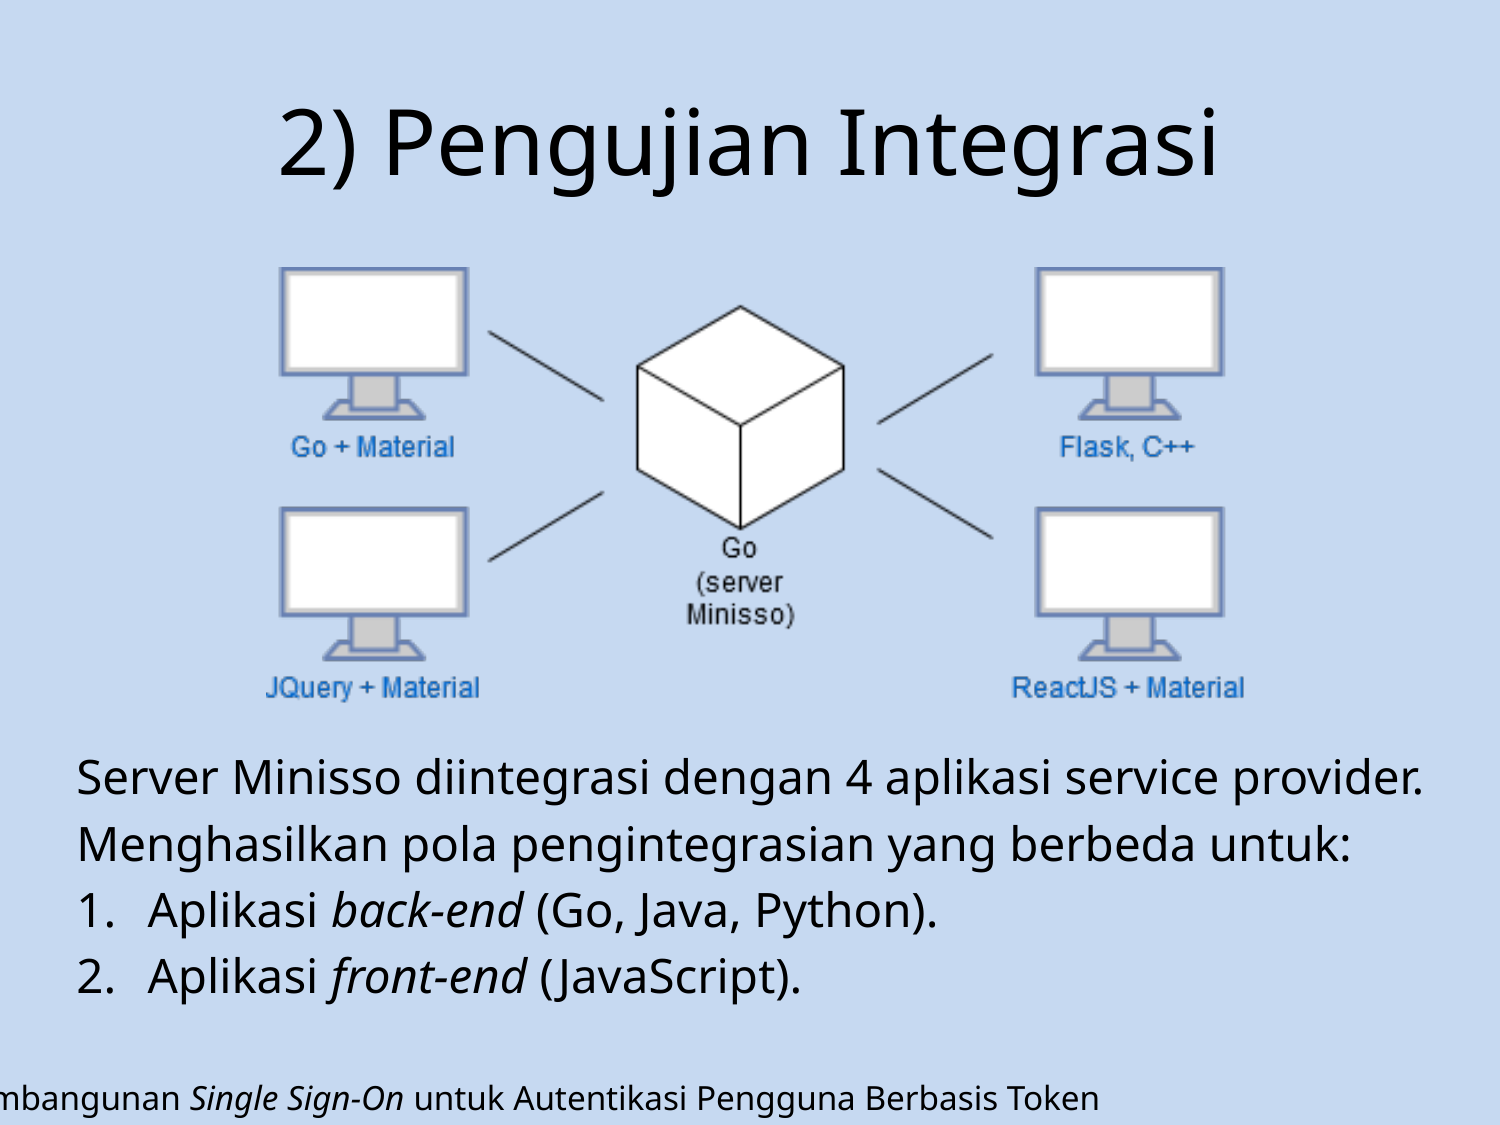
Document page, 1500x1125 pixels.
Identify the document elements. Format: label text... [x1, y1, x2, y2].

title 2) Pengujian Integrasi [75, 45, 1425, 233]
list [75, 262, 1425, 739]
text_box Server Minisso diintegrasi dengan 4 aplikasi service provider. Menghasilkan pola pengintegrasian yang berbeda untuk: Aplikasi back-end (Go, Java, Python). Aplikasi front-end (JavaScript). [61, 739, 1450, 1030]
text_box Pembangunan Single Sign-On untuk Autentikasi Pengguna Berbasis Token [0, 1069, 1117, 1125]
picture [265, 266, 1246, 705]
